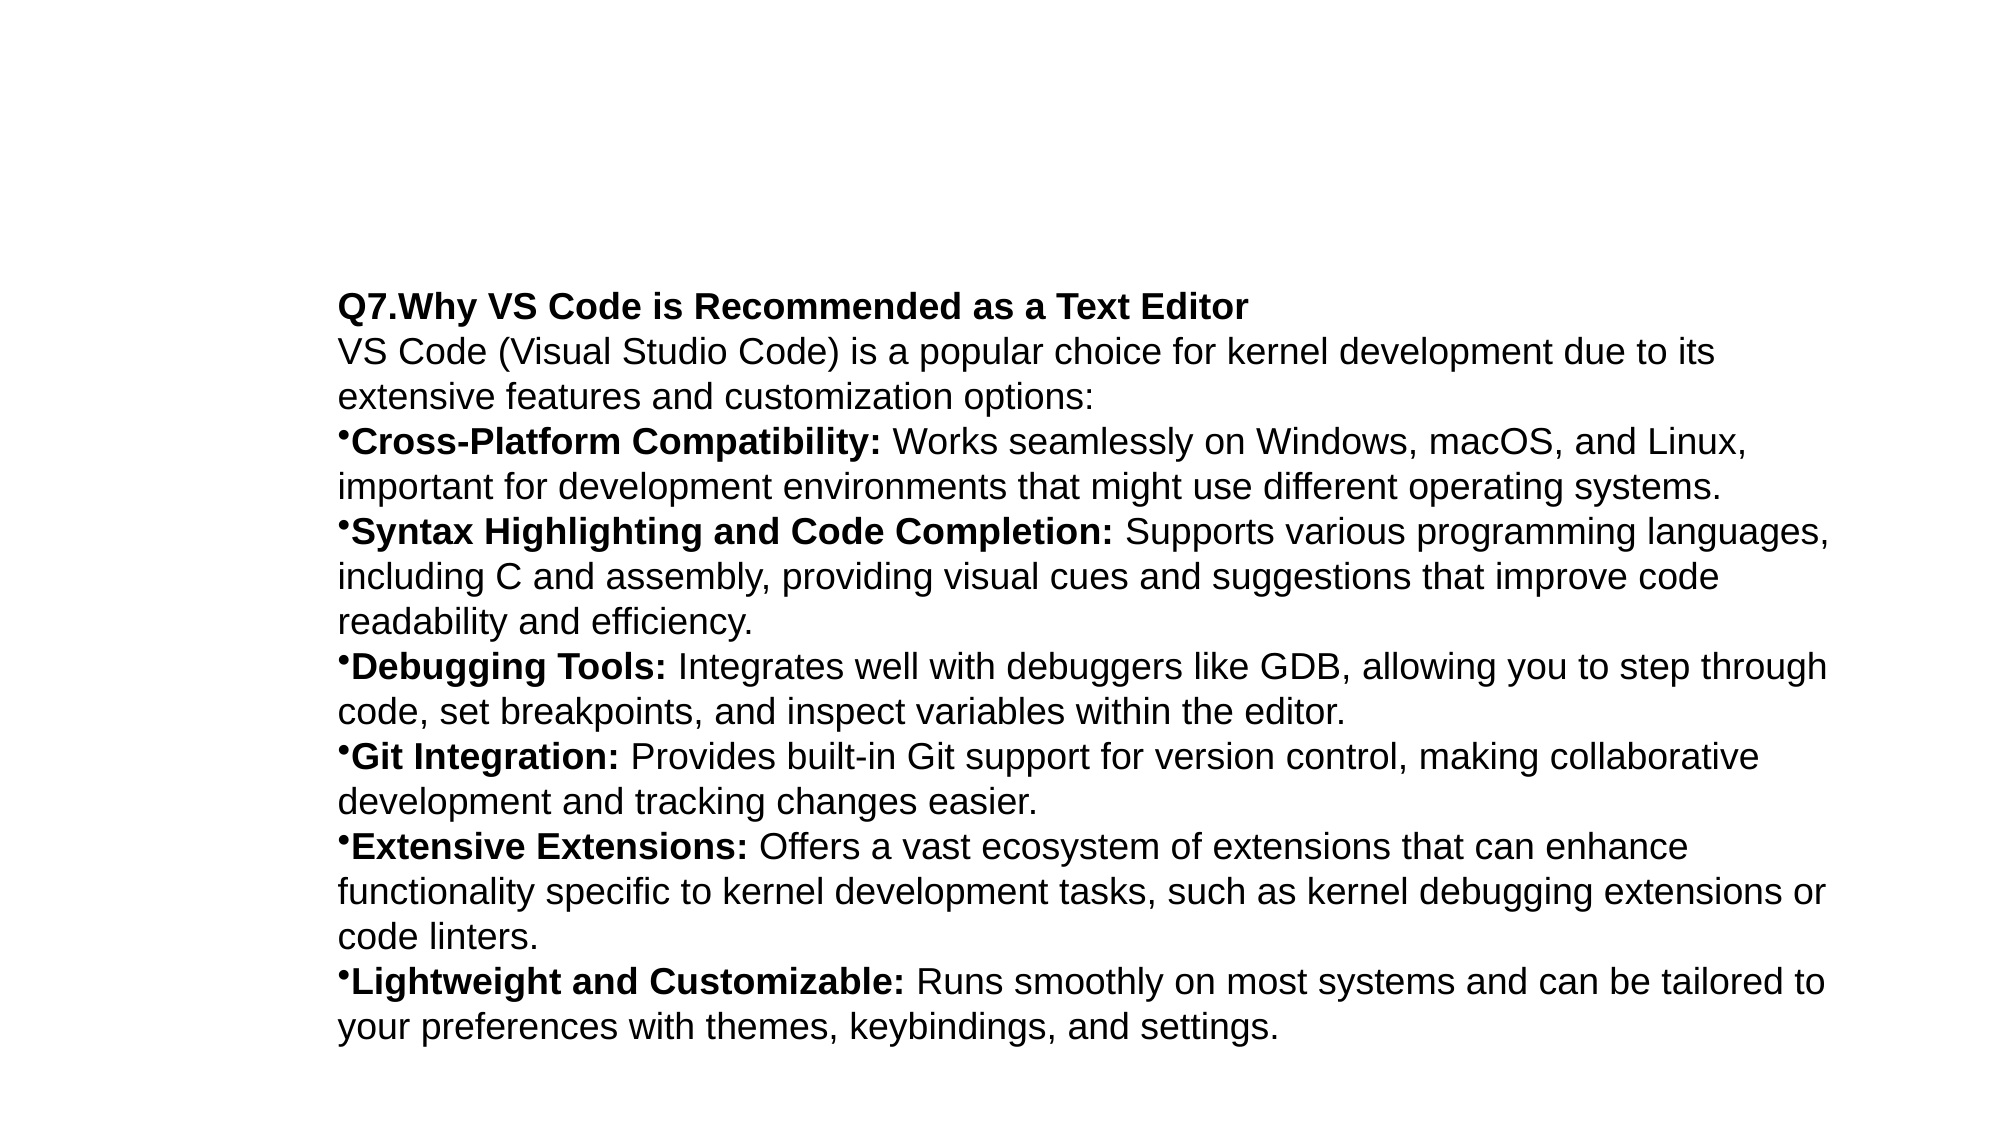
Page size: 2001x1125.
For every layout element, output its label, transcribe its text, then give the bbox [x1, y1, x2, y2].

list Q7.Why VS Code is Recommended as a Text Editor VS Code (Visual Studio Code) is a popular choice for kernel development due to its extensive features and customization options: Cross-Platform Compatibility: Works seamlessly on Windows, macOS, and Linux, important for development environments that might use different operating systems. Syntax Highlighting and Code Completion: Supports various programming languages, including C and assembly, providing visual cues and suggestions that improve code readability and efficiency. Debugging Tools: Integrates well with debuggers like GDB, allowing you to step through code, set breakpoints, and inspect variables within the editor. Git Integration: Provides built-in Git support for version control, making collaborative development and tracking changes easier. Extensive Extensions: Offers a vast ecosystem of extensions that can enhance functionality specific to kernel development tasks, such as kernel debugging extensions or code linters. Lightweight and Customizable: Runs smoothly on most systems and can be tailored to your preferences with themes, keybindings, and settings. [322, 274, 1878, 1100]
